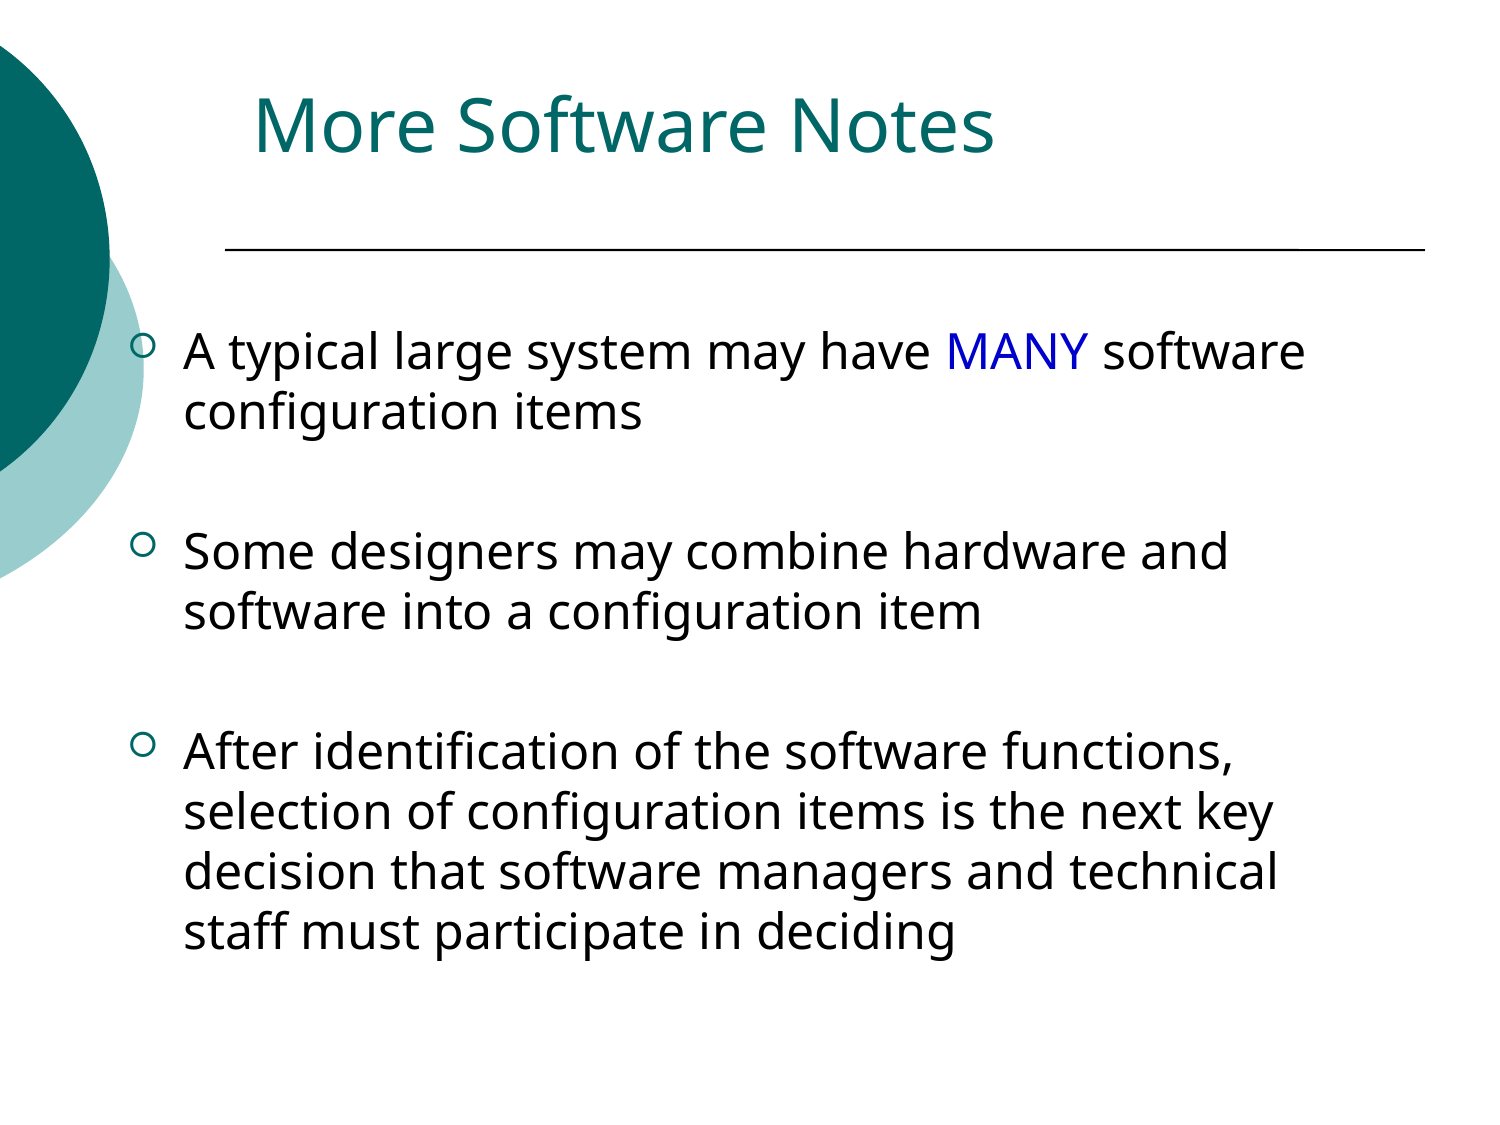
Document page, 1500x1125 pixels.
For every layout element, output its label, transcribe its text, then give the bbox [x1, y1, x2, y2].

title More Software Notes [237, 0, 1388, 175]
list A typical large system may have MANY software configuration items Some designers may combine hardware and software into a configuration item After identification of the software functions, selection of configuration items is the next key decision that software managers and technical staff must participate in deciding [112, 312, 1388, 950]
